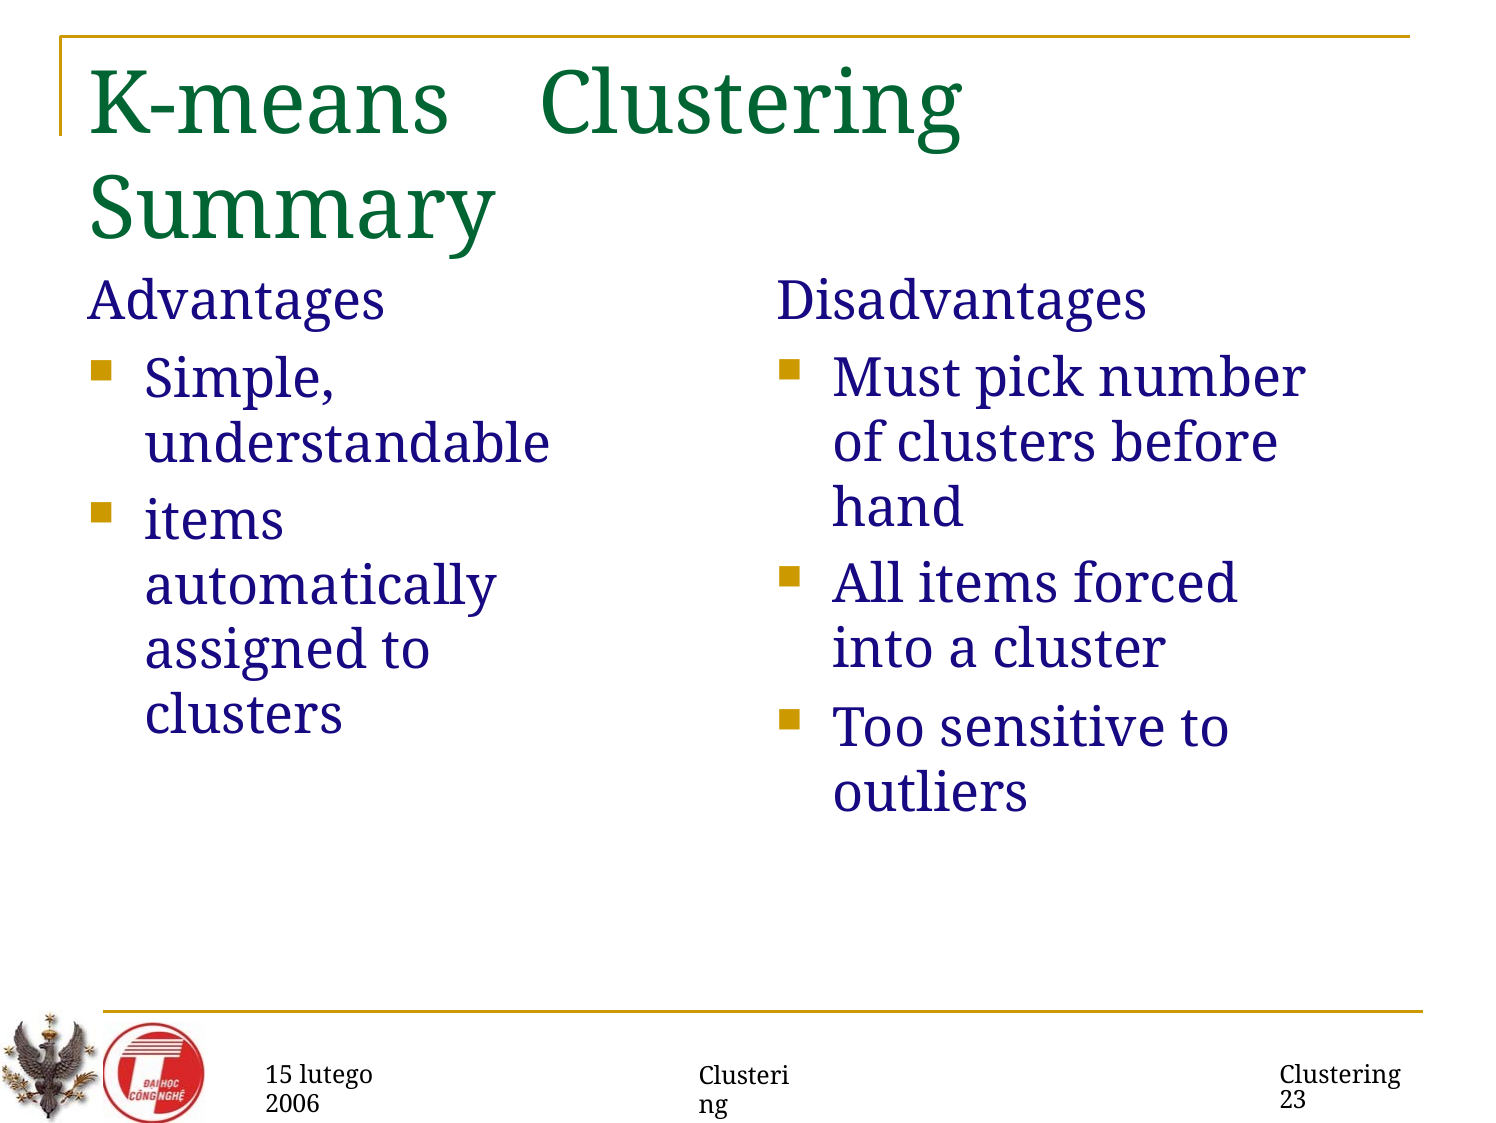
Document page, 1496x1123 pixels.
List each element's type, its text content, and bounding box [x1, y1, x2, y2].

text_box Clustering [696, 1060, 800, 1123]
text_box Advantages Simple, understandable items automatically assigned to clusters [85, 249, 635, 745]
text_box 15 lutego 2006 [263, 1059, 410, 1123]
text_box Disadvantages Must pick number of clusters before hand All items forced into a cluster Too sensitive to outliers [774, 250, 1342, 887]
text_box K-means Clustering Summary [85, 43, 1109, 256]
picture [0, 1010, 205, 1123]
text_box Clustering 23 [1277, 1059, 1417, 1123]
